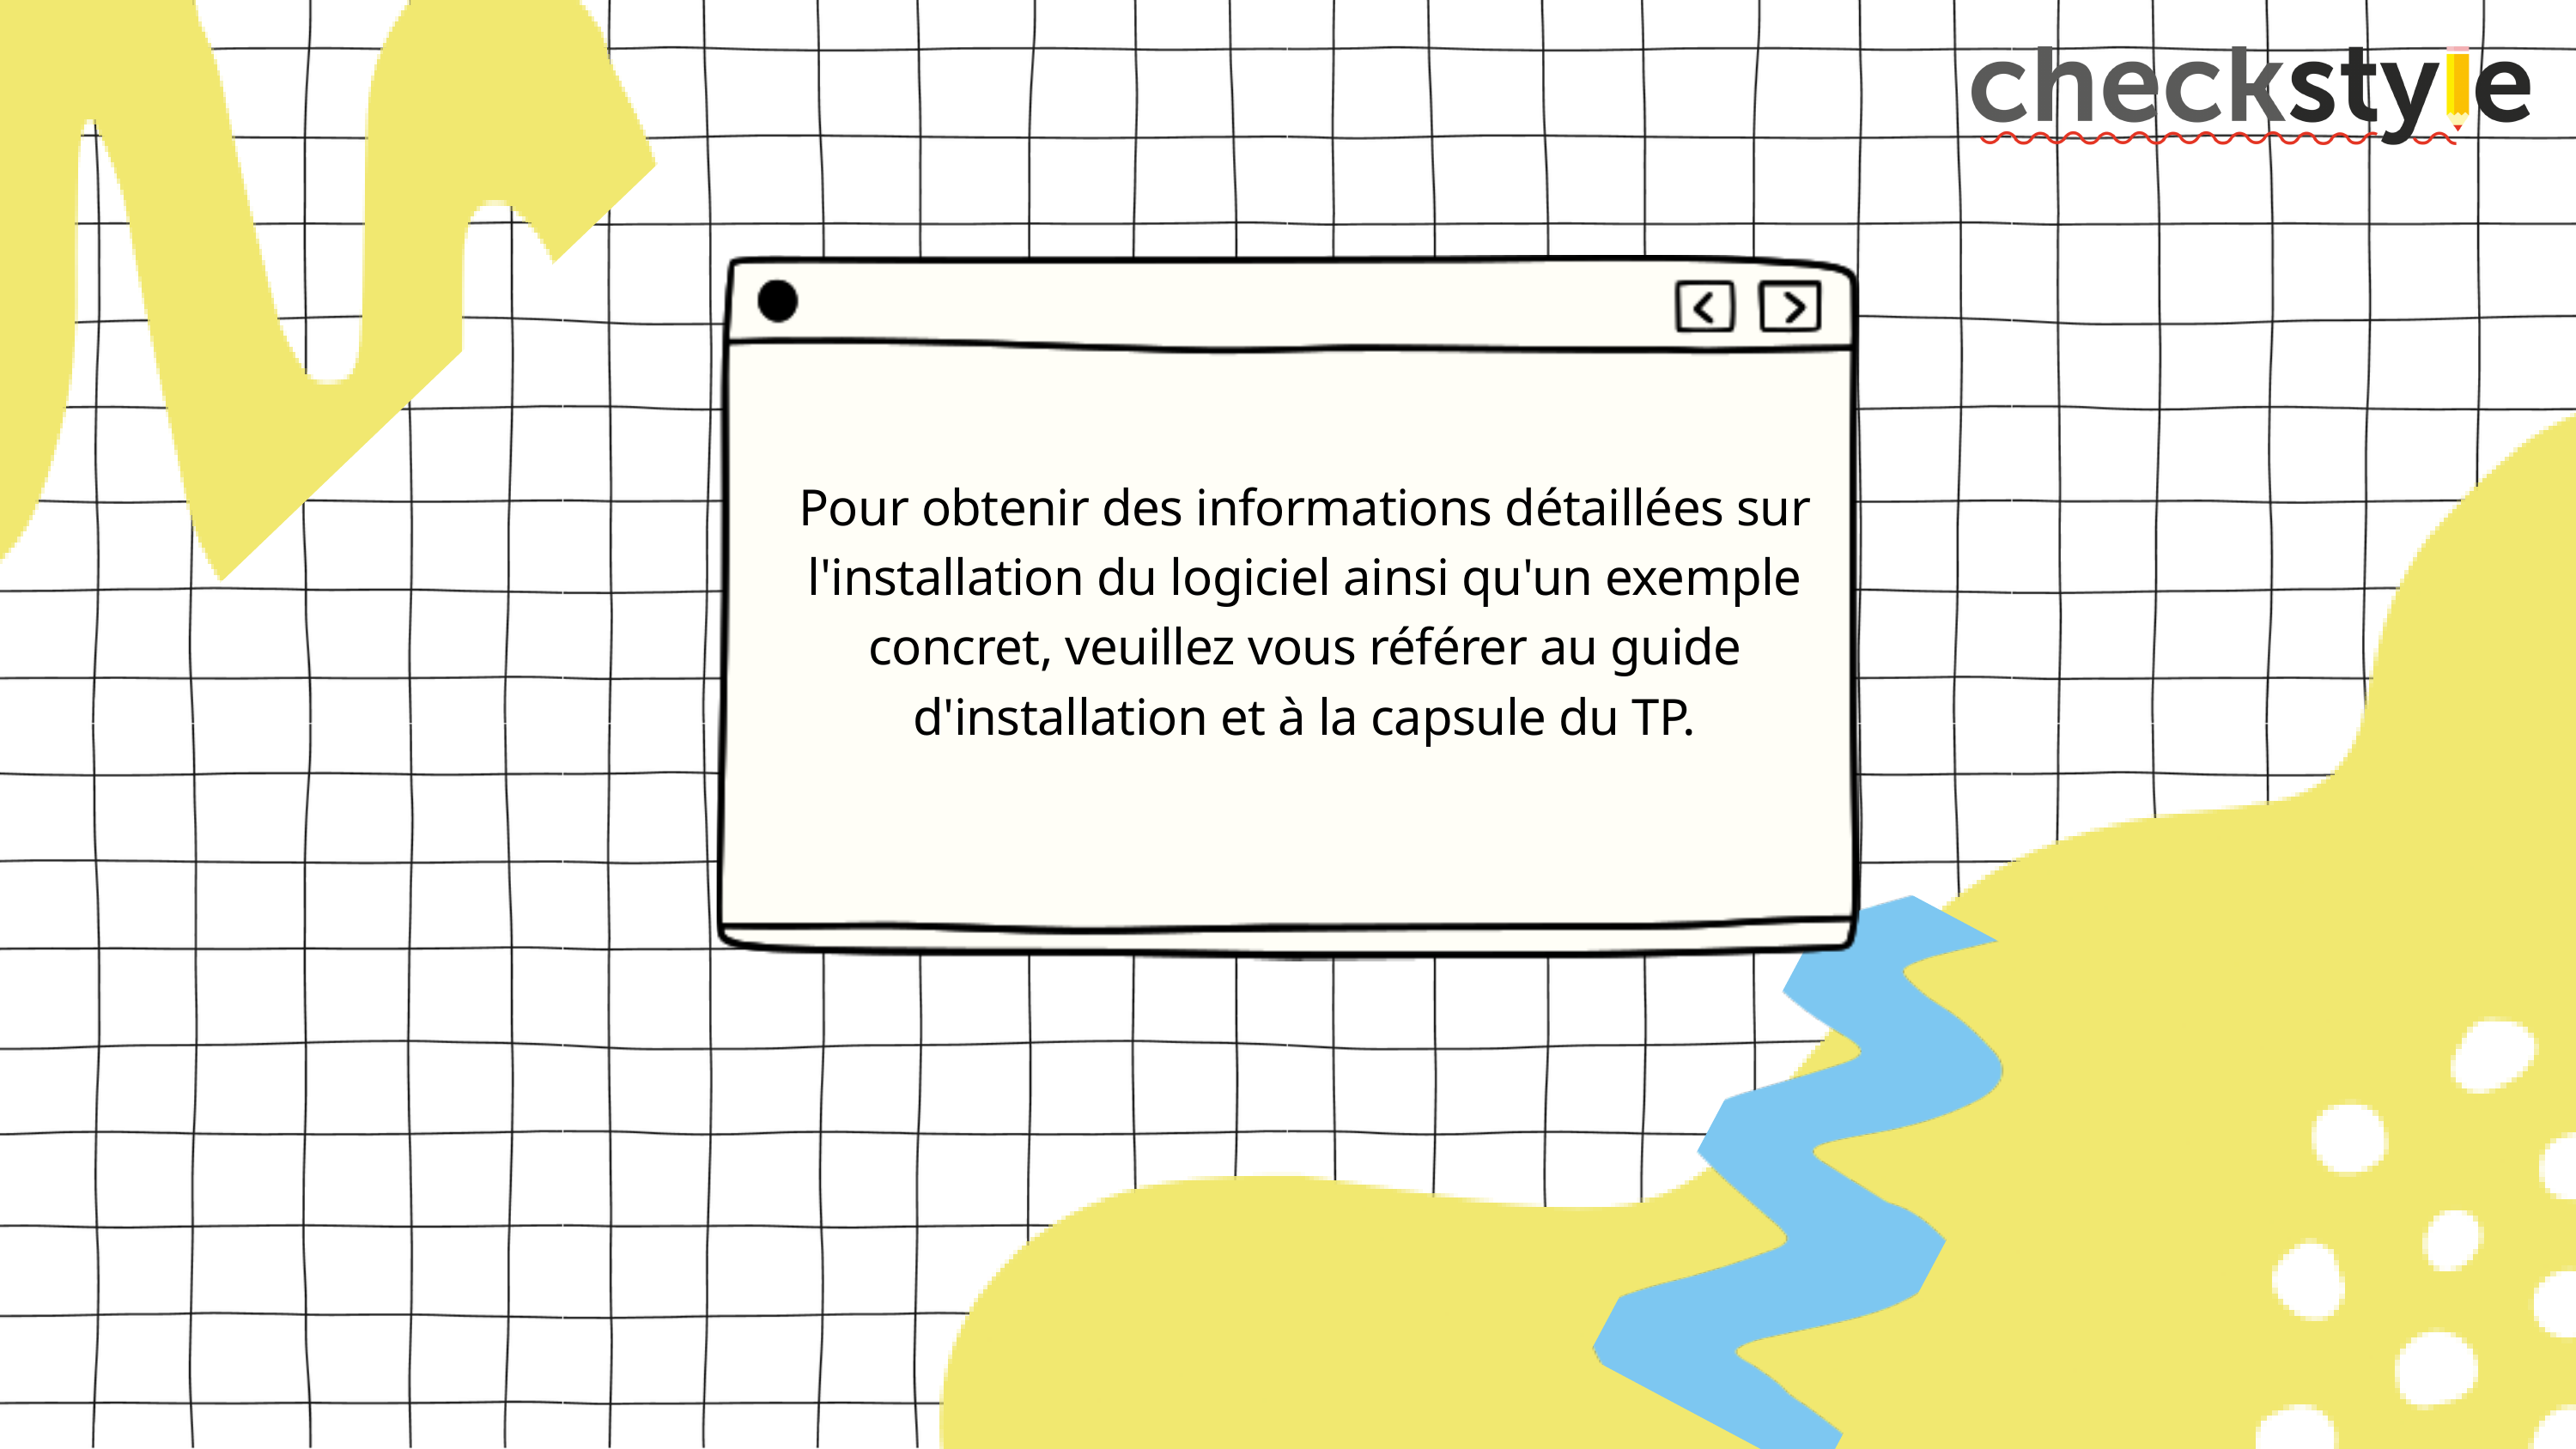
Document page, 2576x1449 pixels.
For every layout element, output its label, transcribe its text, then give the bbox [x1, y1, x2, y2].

text_box [927, 961, 1797, 1449]
text_box [1587, 867, 2082, 1449]
text_box Pour obtenir des informations détaillées sur l'installation du logiciel ainsi qu'un exemple concret, veuillez vous référer au guide d'installation et à la capsule du TP. [716, 465, 1893, 746]
text_box [1836, 396, 2576, 1449]
text_box [0, 0, 758, 794]
text_box [1971, 46, 2530, 145]
text_box [716, 746, 1860, 961]
text_box [0, 0, 2576, 1449]
text_box [716, 255, 1860, 465]
text_box [2251, 1016, 2576, 1449]
